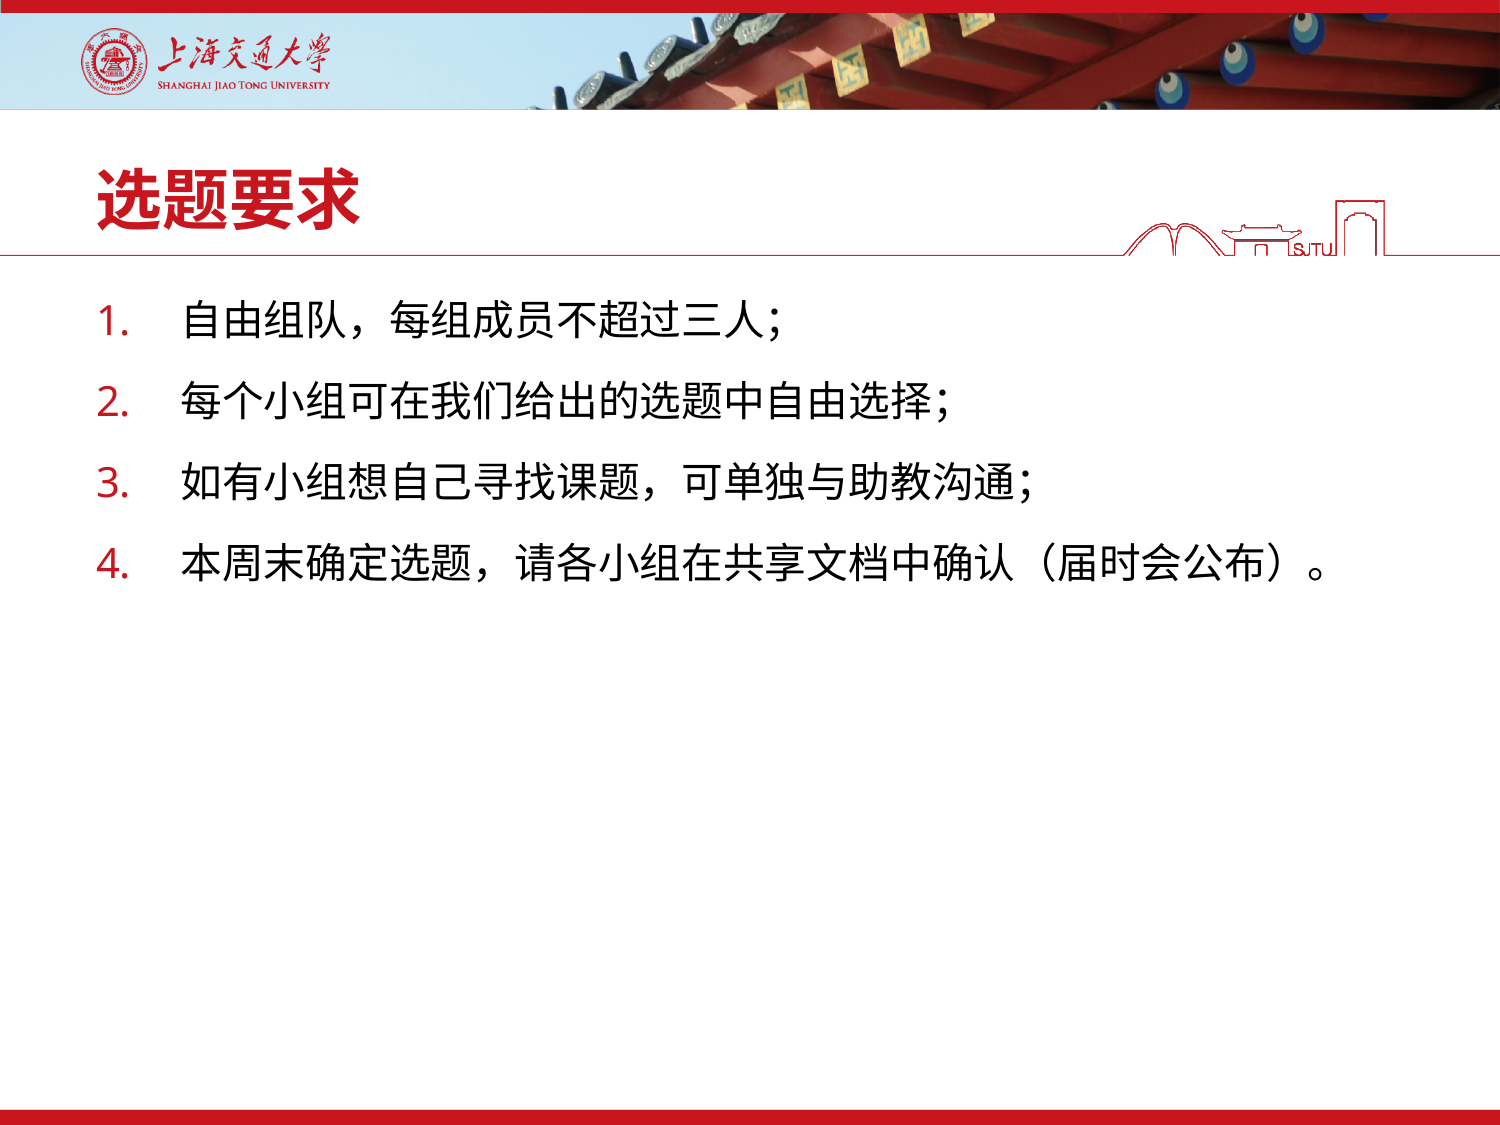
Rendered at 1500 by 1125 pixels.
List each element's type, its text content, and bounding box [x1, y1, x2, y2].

title 选题要求 [81, 159, 1455, 254]
picture [0, 200, 1500, 256]
picture [0, 0, 1500, 110]
list 自由组队，每组成员不超过三人； 每个小组可在我们给出的选题中自由选择； 如有小组想自己寻找课题，可单独与助教沟通； 本周末确定选题，请各小组在共享文档中确认（届时会公布）。 [81, 276, 1472, 933]
